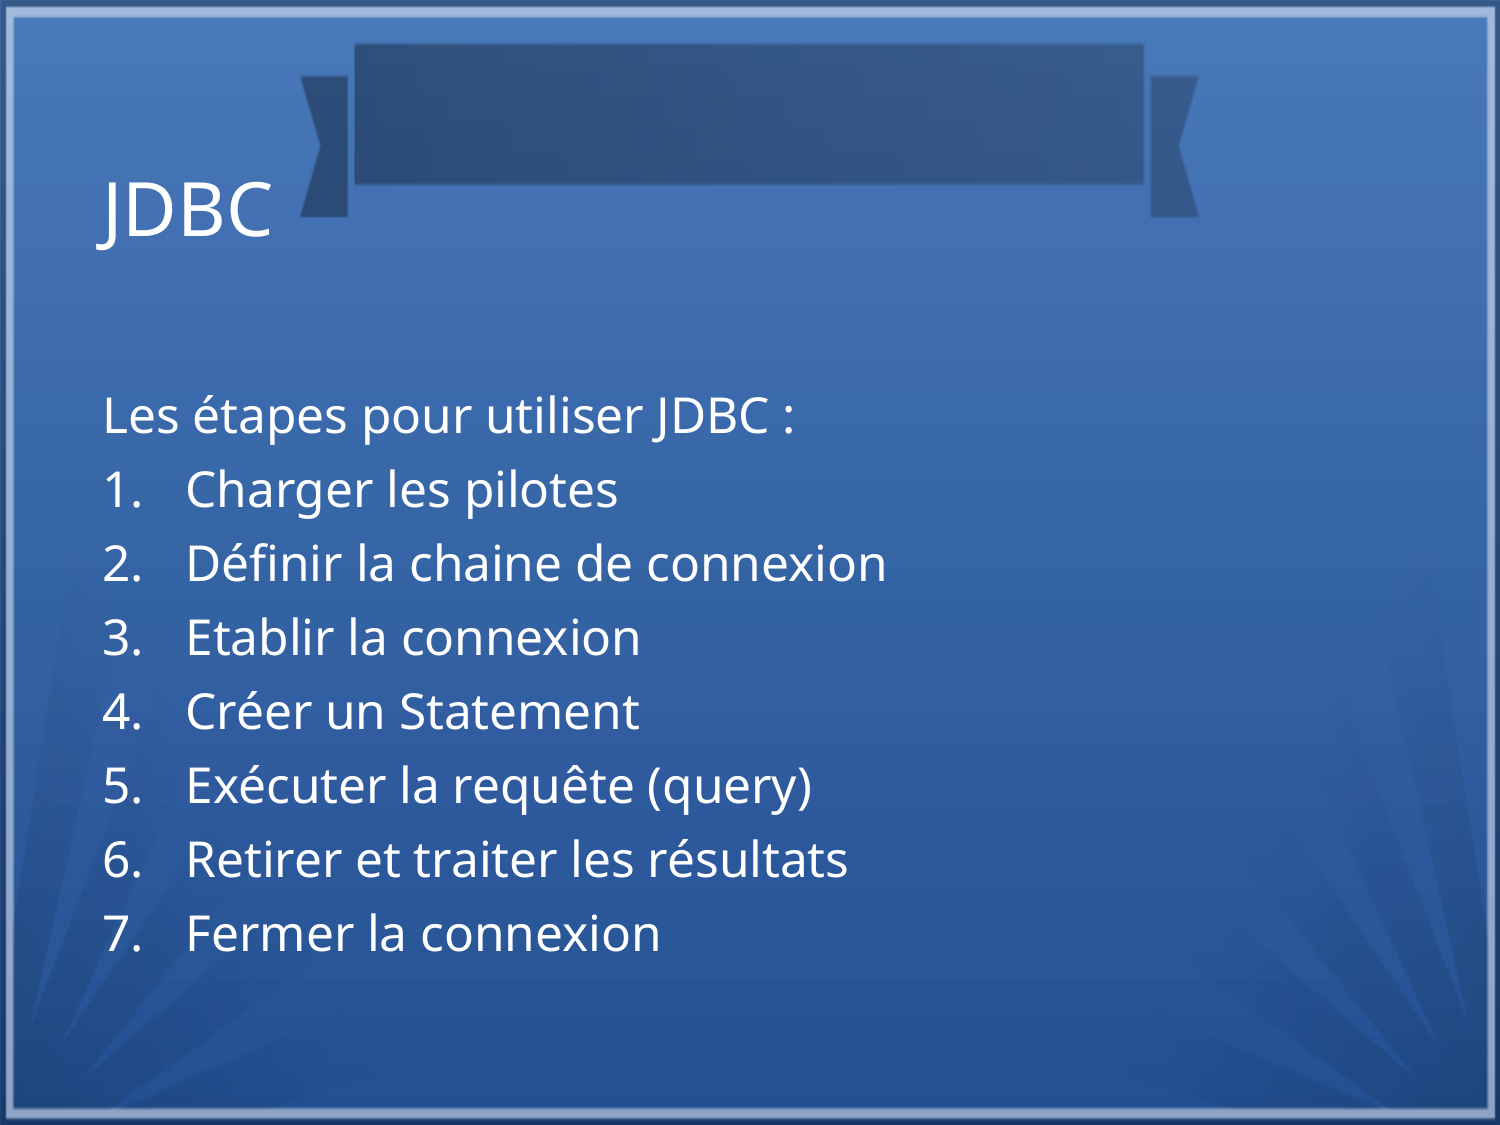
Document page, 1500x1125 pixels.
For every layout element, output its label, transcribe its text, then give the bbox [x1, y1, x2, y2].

text_box JDBC [87, 123, 1219, 301]
picture [0, 0, 1500, 1125]
text_box Les étapes pour utiliser JDBC : Charger les pilotes Définir la chaine de connexion Etablir la connexion Créer un Statement Exécuter la requête (query) Retirer et traiter les résultats Fermer la connexion [87, 383, 1218, 974]
